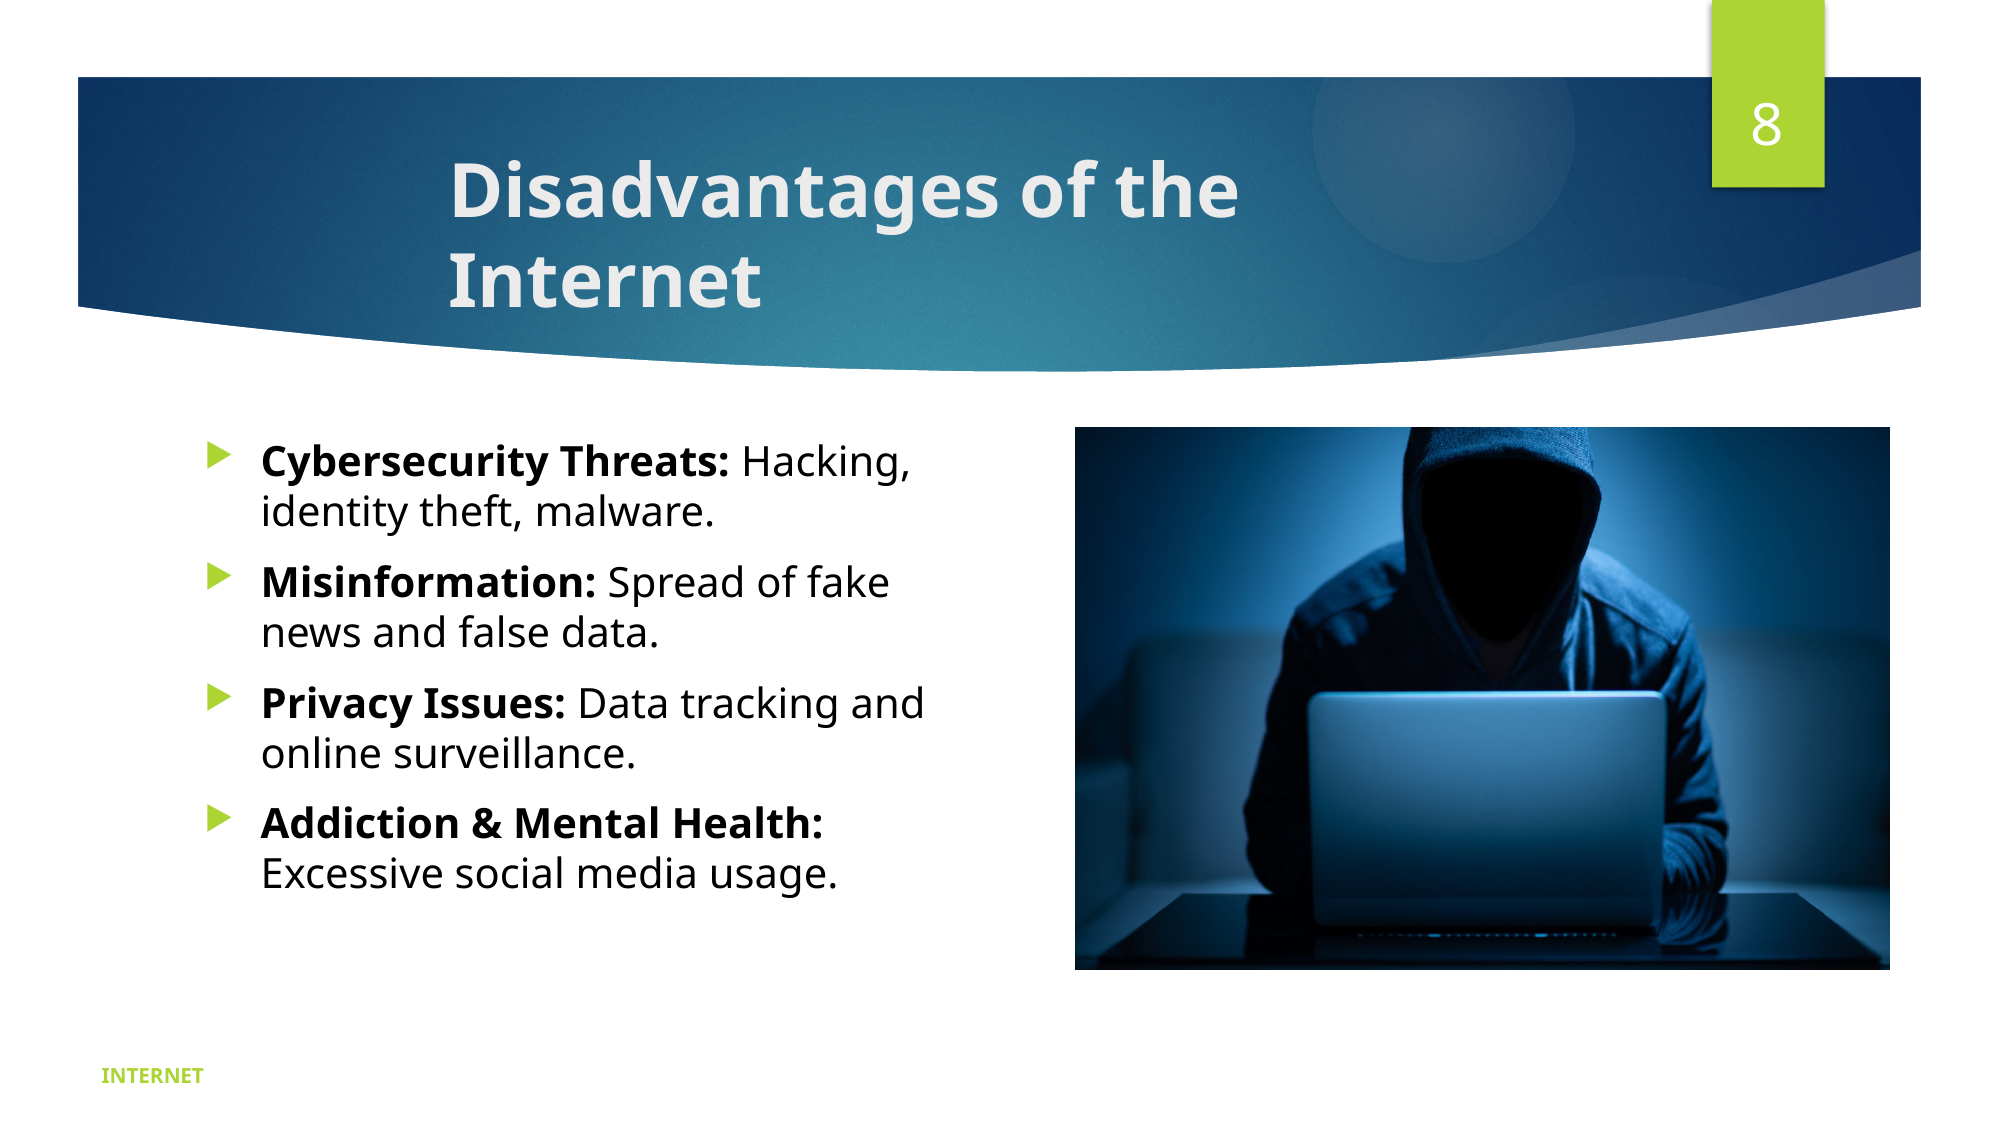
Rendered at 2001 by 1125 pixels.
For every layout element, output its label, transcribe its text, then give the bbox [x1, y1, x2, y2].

list Cybersecurity Threats: Hacking, identity theft, malware. Misinformation: Spread of fake news and false data. Privacy Issues: Data tracking and online surveillance. Addiction & Mental Health: Excessive social media usage. [189, 427, 981, 988]
text_box [25, 0, 385, 336]
title Disadvantages of the Internet [433, 219, 1529, 336]
picture [1075, 426, 1890, 970]
picture [1473, 426, 1481, 431]
picture [1477, 426, 1487, 439]
footer INTERNET [86, 1048, 720, 1099]
slide_number 8 [1698, 48, 1836, 175]
